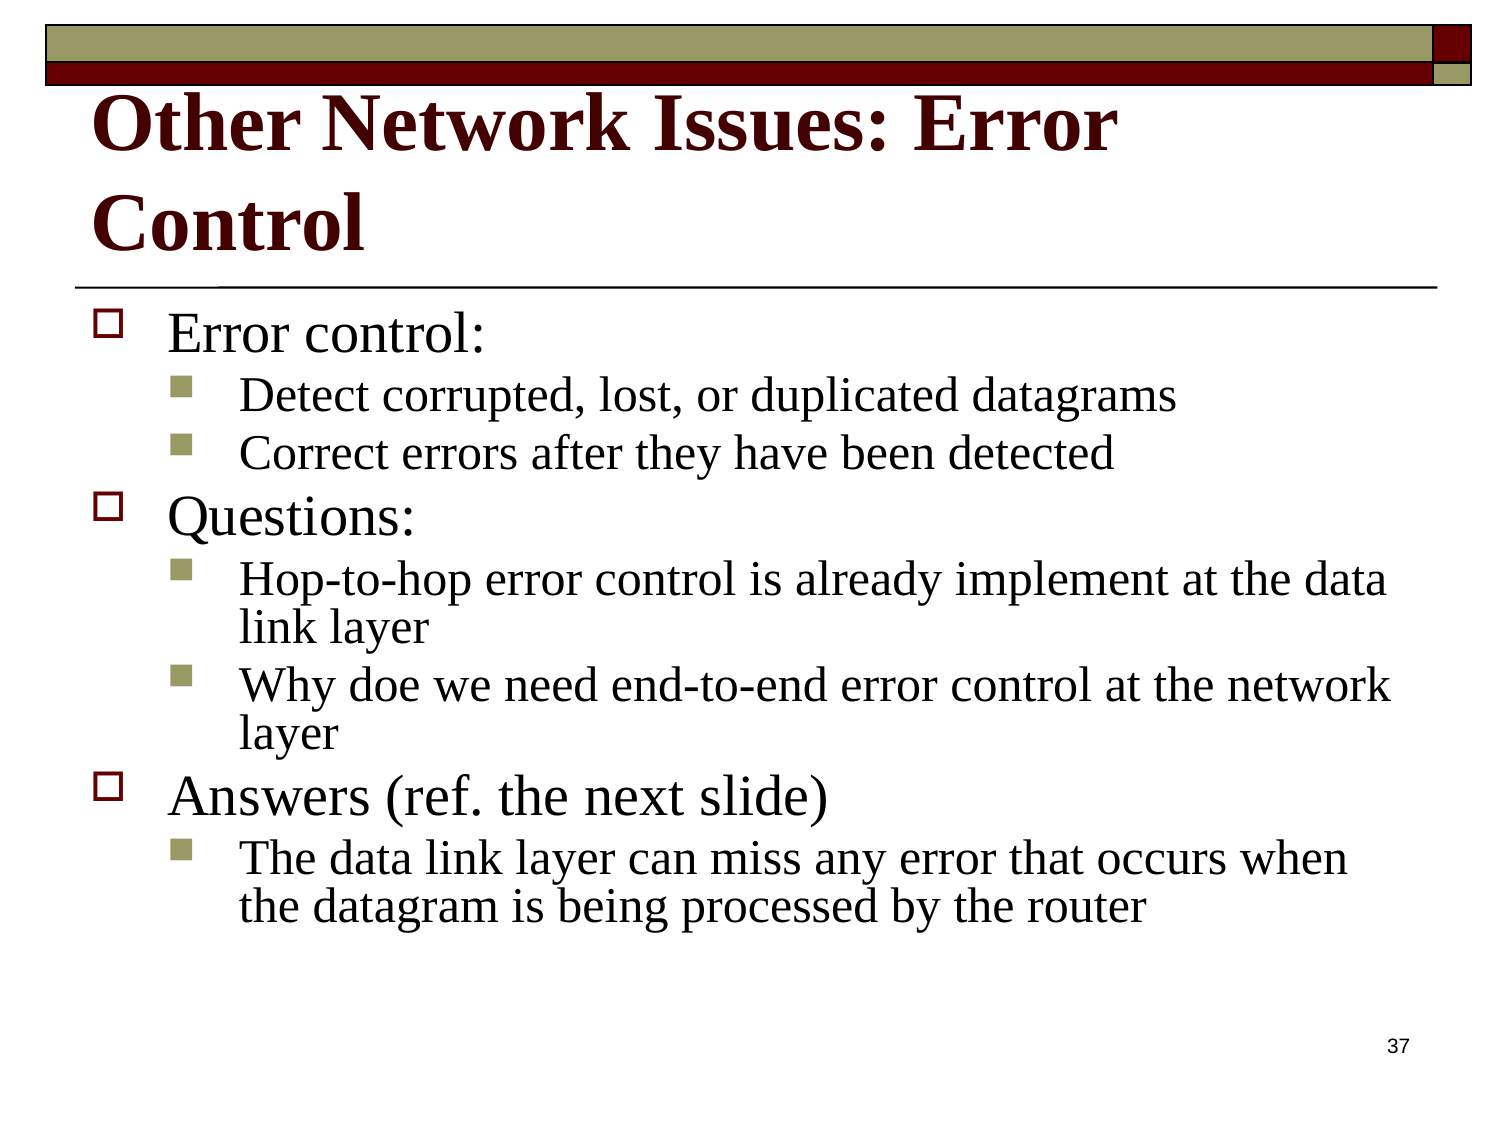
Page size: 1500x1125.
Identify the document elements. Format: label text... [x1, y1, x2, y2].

list Error control: Detect corrupted, lost, or duplicated datagrams Correct errors after they have been detected Questions: Hop-to-hop error control is already implement at the data link layer Why doe we need end-to-end error control at the network layer Answers (ref. the next slide) The data link layer can miss any error that occurs when the datagram is being processed by the router [74, 299, 1426, 1006]
title Other Network Issues: Error Control [74, 87, 1426, 276]
slide_number 37 [1112, 1024, 1426, 1101]
